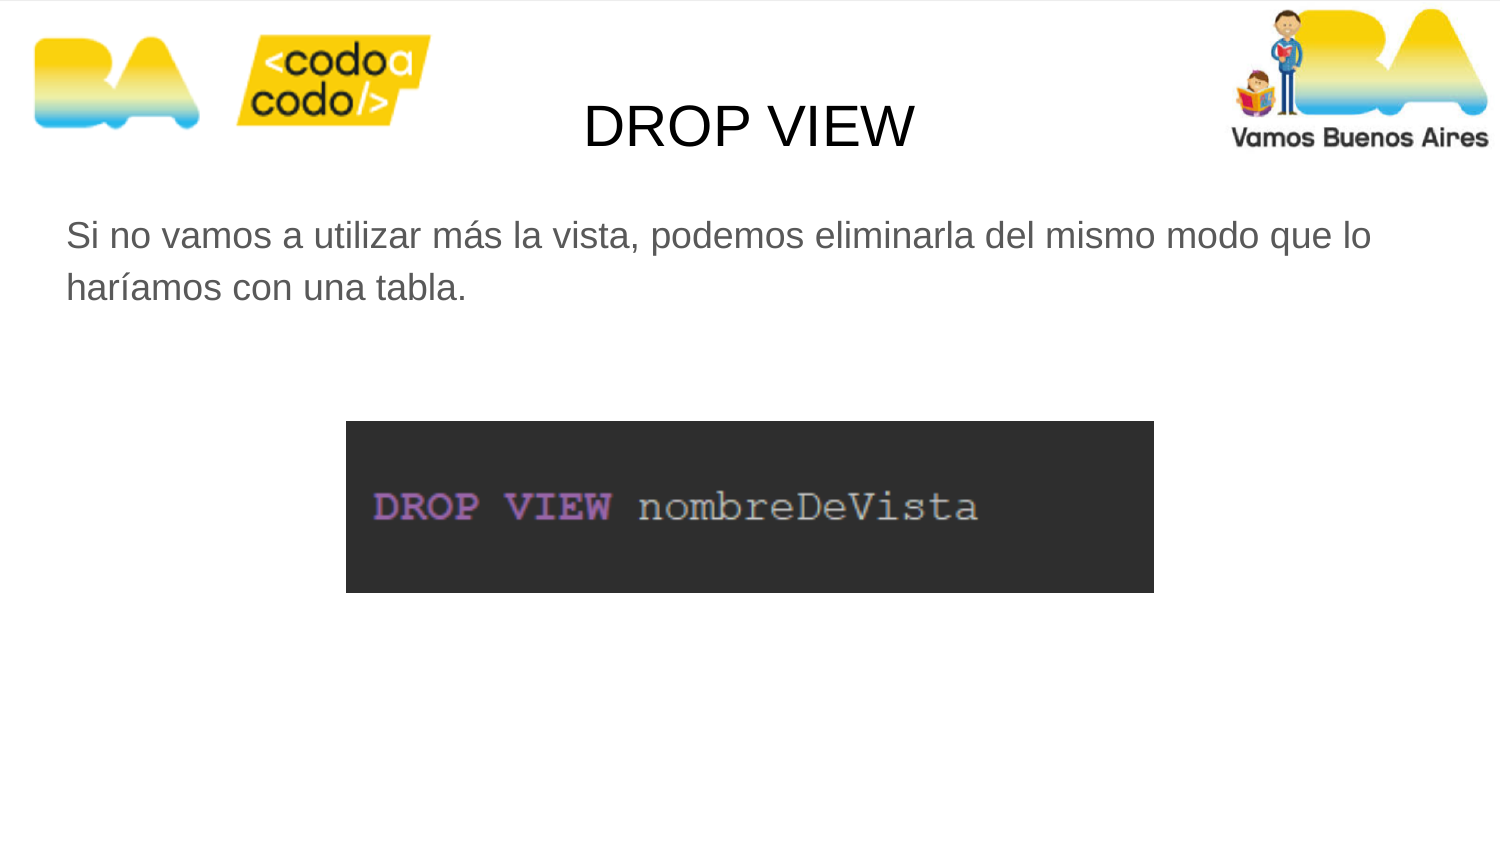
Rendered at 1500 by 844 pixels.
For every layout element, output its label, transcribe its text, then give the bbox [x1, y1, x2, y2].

picture [0, 0, 1500, 844]
list Si no vamos a utilizar más la vista, podemos eliminarla del mismo modo que lo haríamos con una tabla. [51, 189, 1449, 422]
title DROP VIEW [51, 72, 1449, 167]
